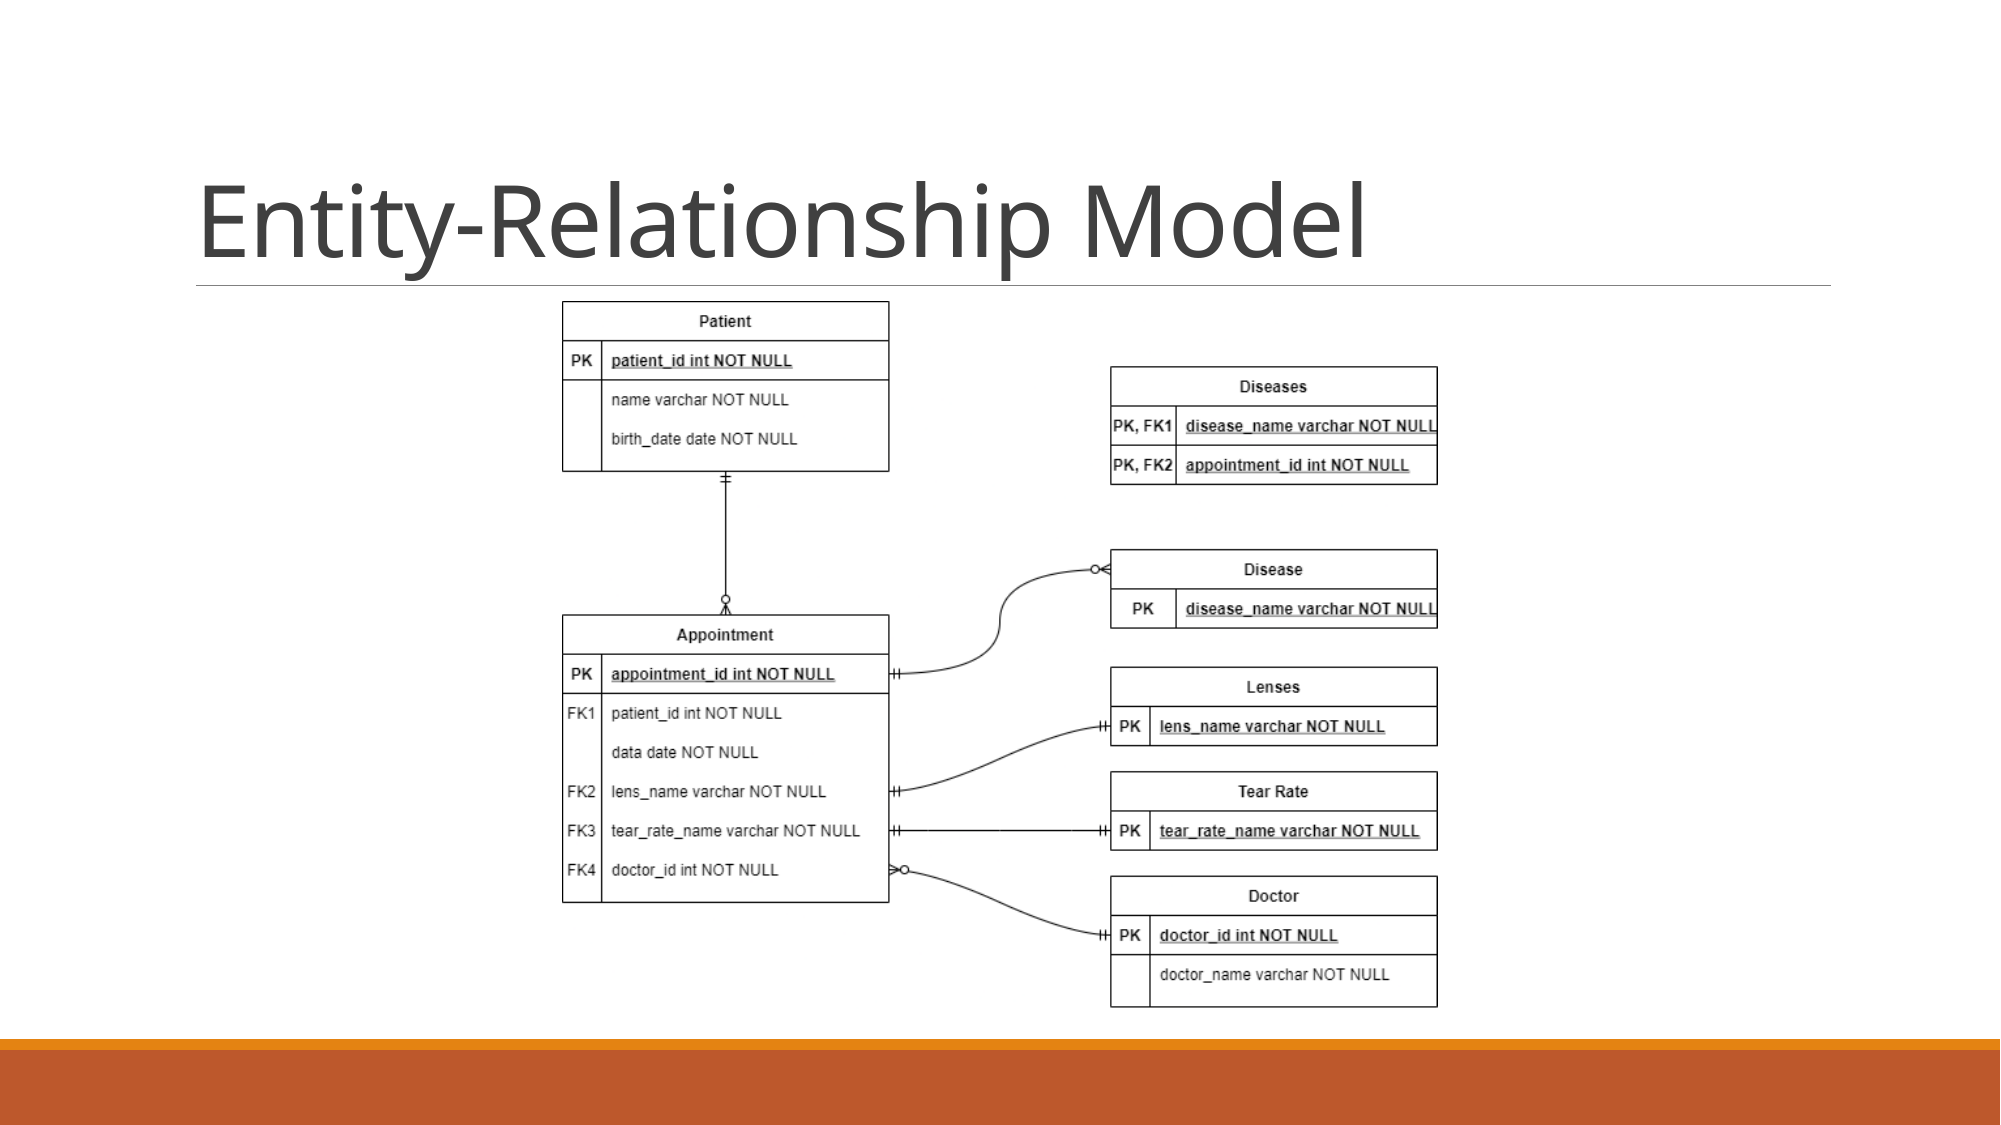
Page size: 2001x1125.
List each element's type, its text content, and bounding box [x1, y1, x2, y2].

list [562, 301, 1438, 1009]
title Entity-Relationship Model [180, 47, 1830, 285]
